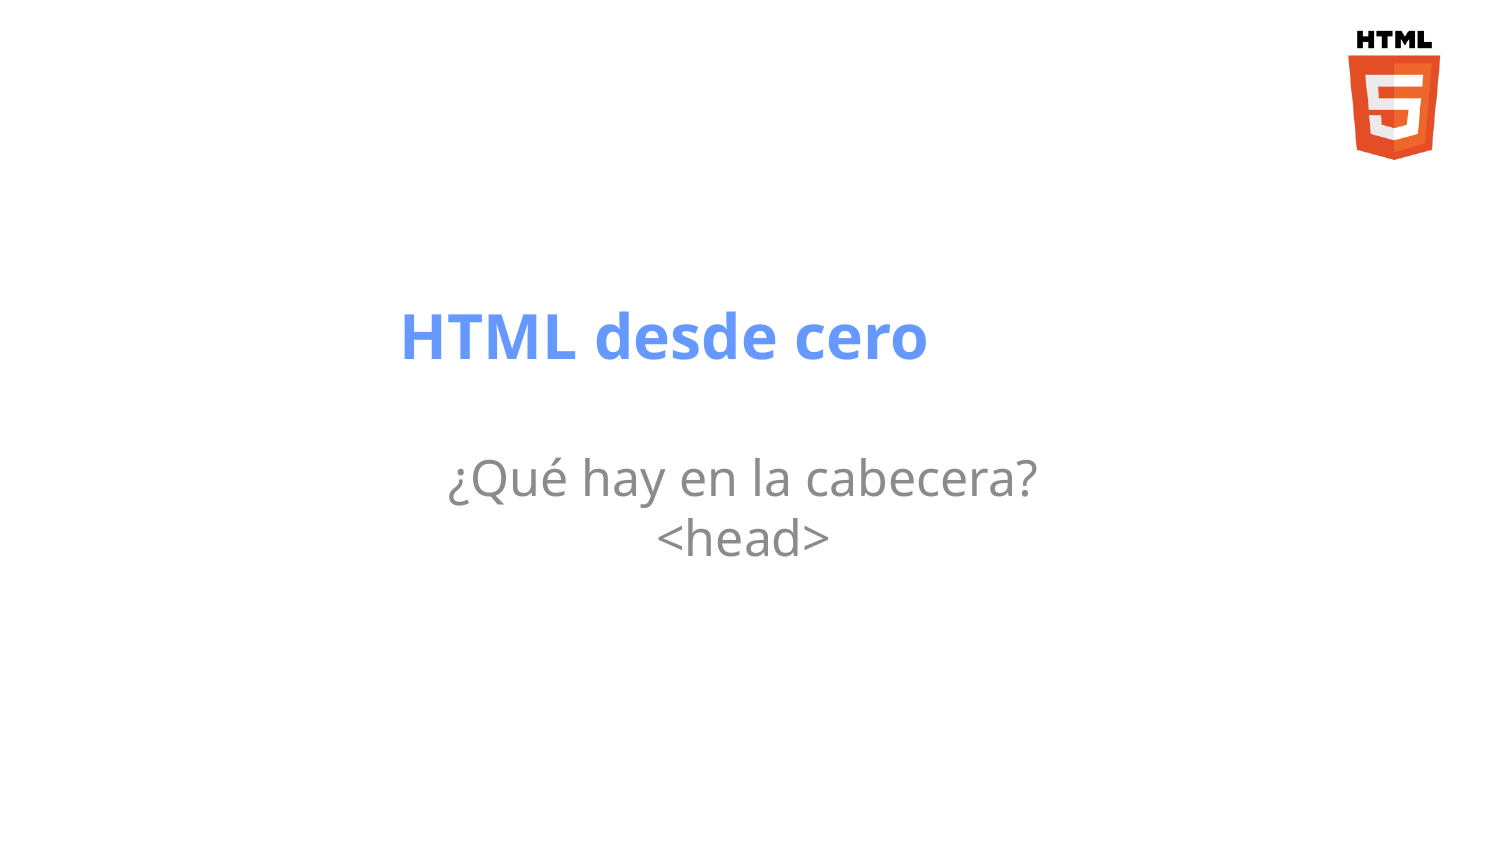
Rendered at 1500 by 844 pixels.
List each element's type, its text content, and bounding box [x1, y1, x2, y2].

subtitle ¿Qué hay en la cabecera? <head> [399, 446, 1088, 596]
title HTML desde cero [399, 296, 1150, 478]
picture [1324, 29, 1463, 162]
